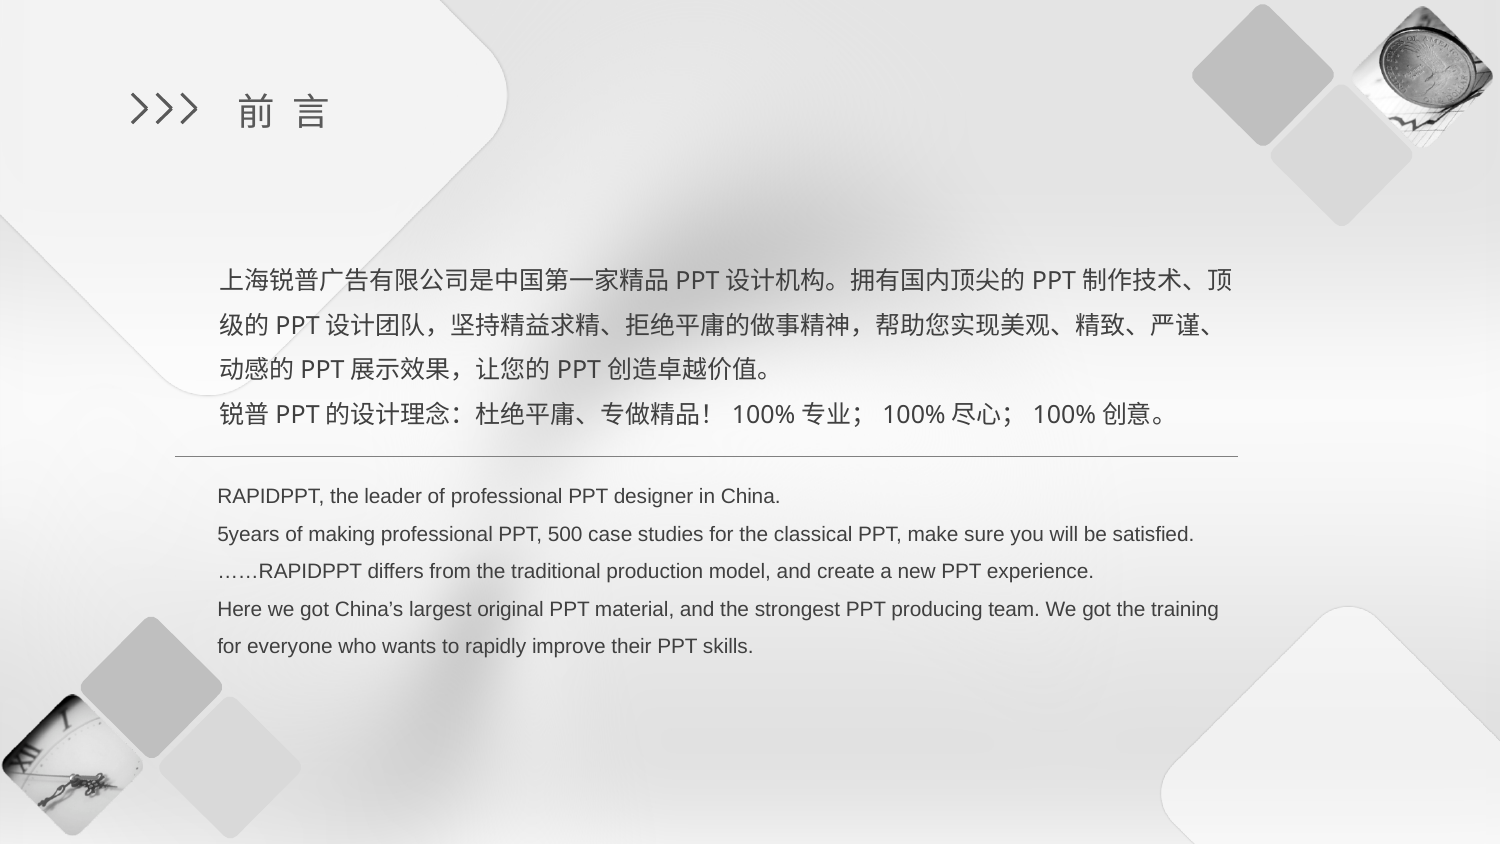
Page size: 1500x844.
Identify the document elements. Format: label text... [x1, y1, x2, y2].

picture [0, 0, 1500, 844]
text_box 上海锐普广告有限公司是中国第一家精品PPT设计机构。拥有国内顶尖的PPT制作技术、顶级的PPT设计团队，坚持精益求精、拒绝平庸的做事精神，帮助您实现美观、精致、严谨、动感的PPT展示效果，让您的PPT创造卓越价值。 锐普PPT的设计理念：杜绝平庸、专做精品！100%专业；100%尽心；100%创意。 [204, 241, 1249, 437]
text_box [131, 93, 197, 124]
text_box 前 言 [223, 80, 345, 141]
text_box RAPIDPPT, the leader of professional PPT designer in China. 5years of making professional PPT, 500 case studies for the classical PPT, make sure you will be satisfied. ……RAPIDPPT differs from the traditional production model, and create a new PPT experience. Here we got China’s largest original PPT material, and the strongest PPT producing team. We got the training for everyone who wants to rapidly improve their PPT skills. [202, 463, 1247, 666]
